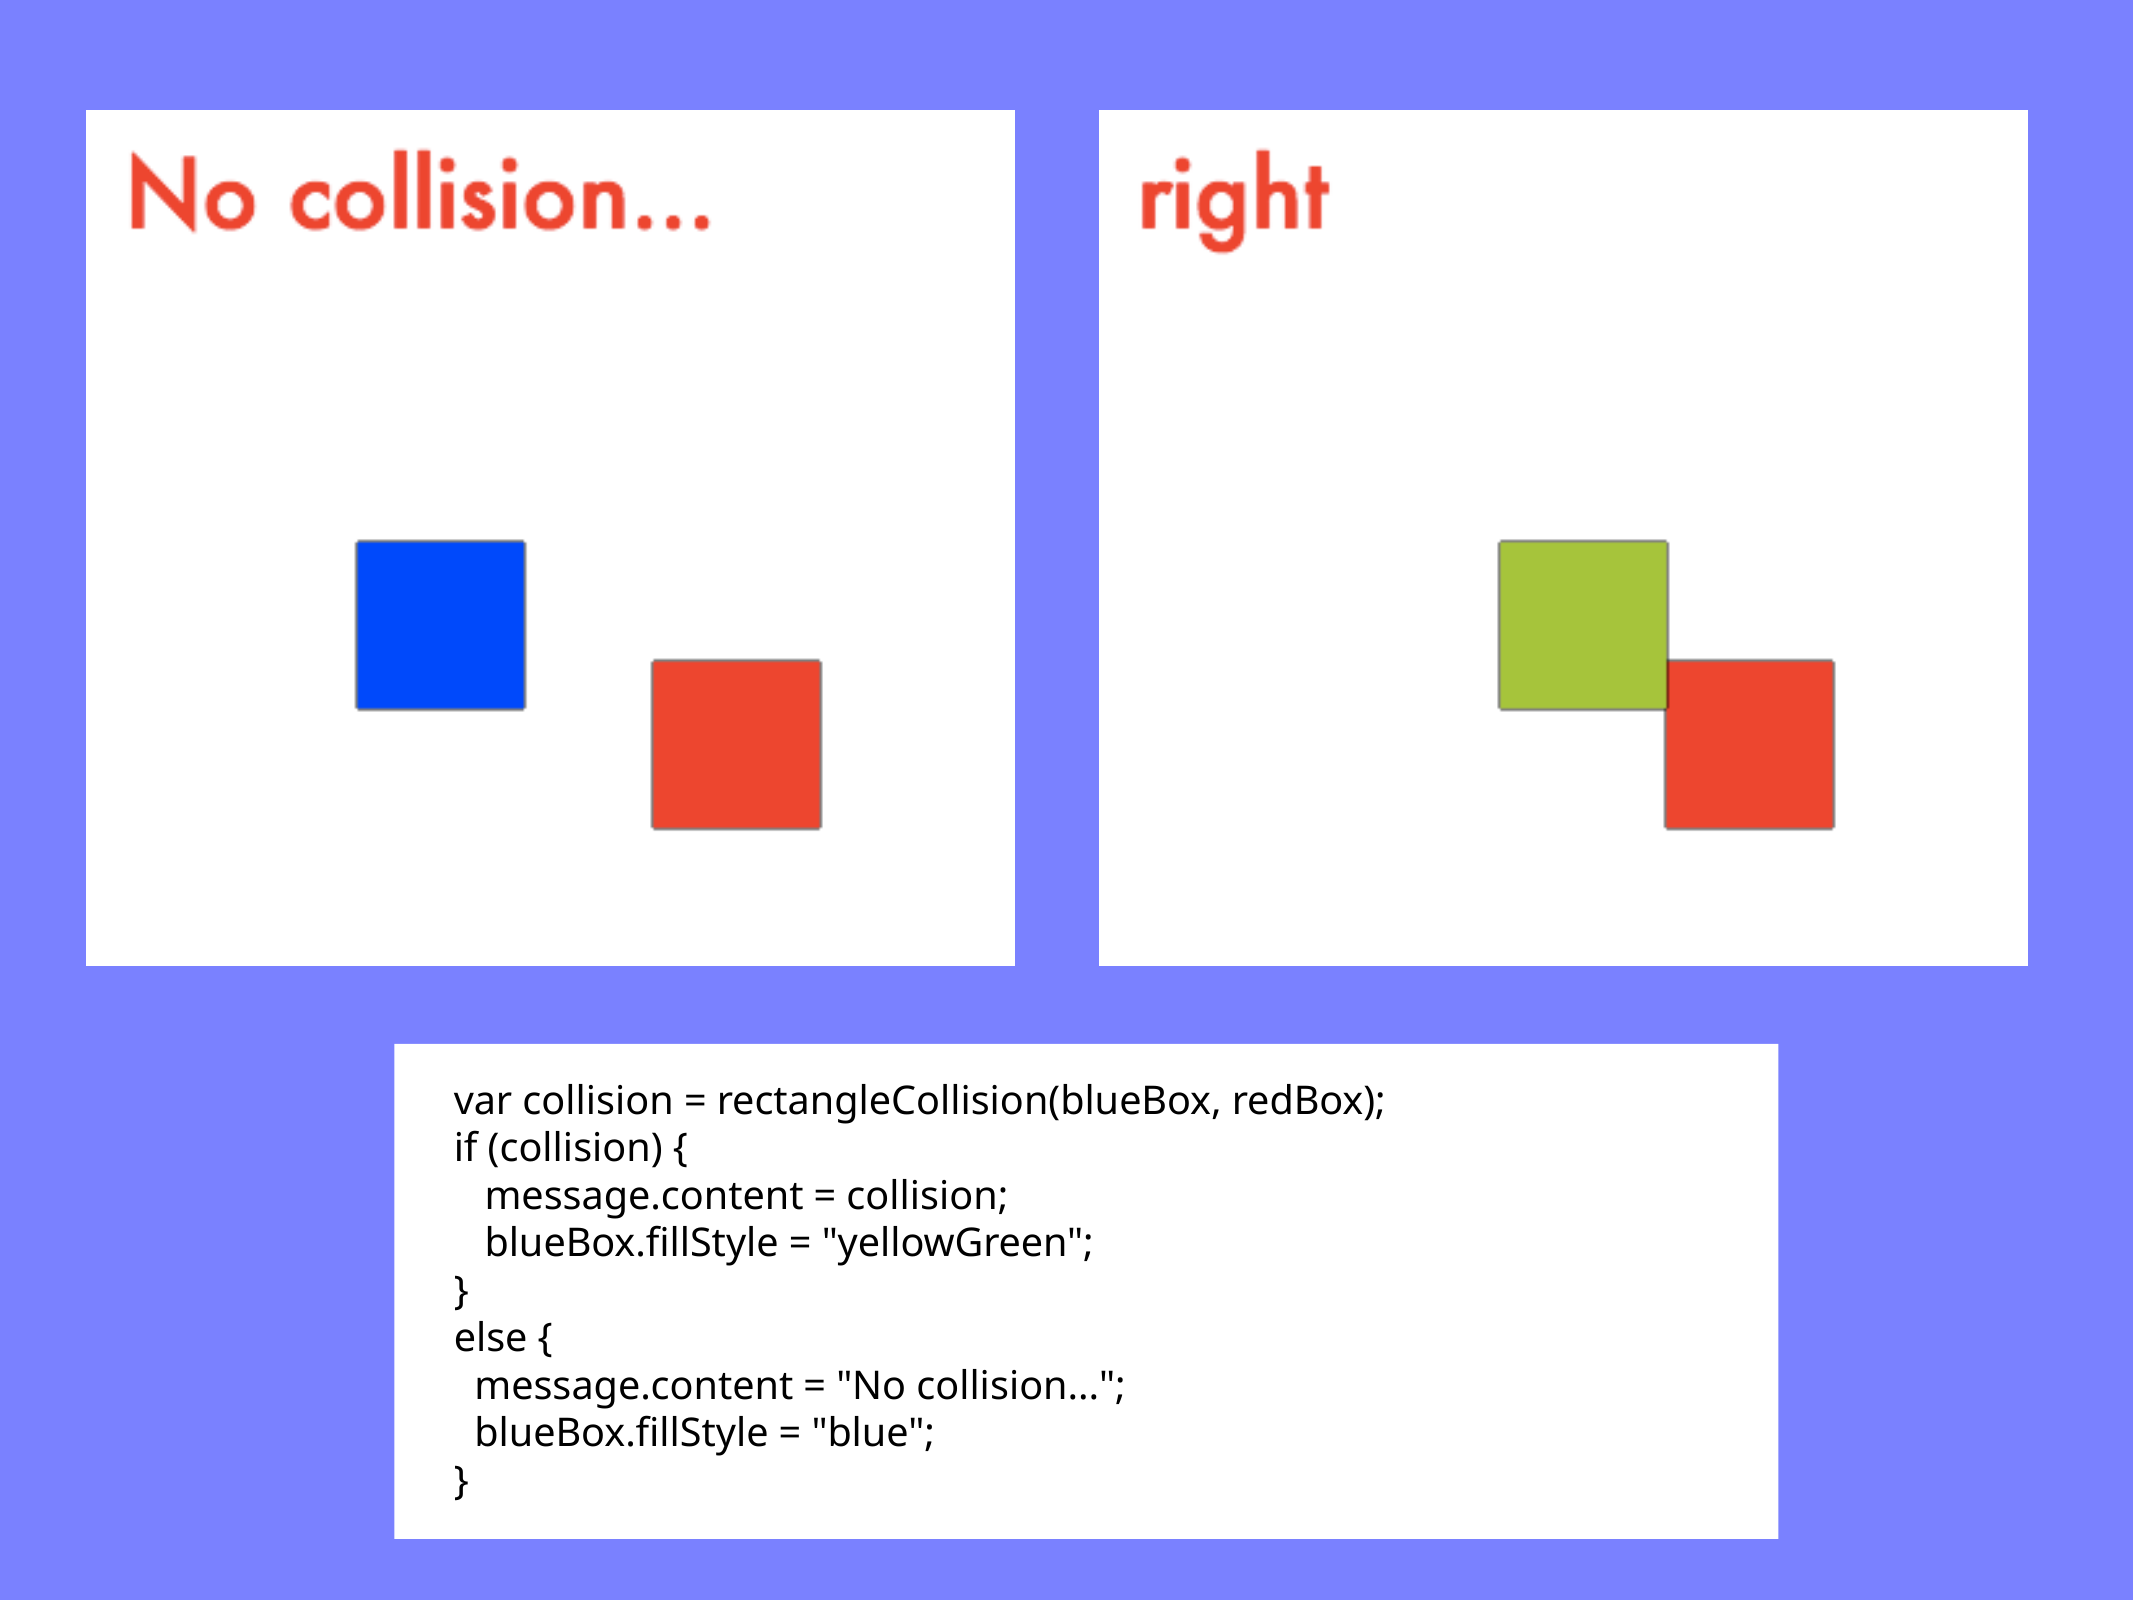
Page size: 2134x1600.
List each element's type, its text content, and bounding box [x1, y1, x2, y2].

text_box var collision = rectangleCollision(blueBox, redBox); if (collision) { message.content = collision; blueBox.fillStyle = "yellowGreen"; } else { message.content = "No collision..."; blueBox.fillStyle = "blue"; } [424, 1066, 2134, 1511]
text_box [394, 1043, 1779, 1539]
picture [86, 110, 1015, 966]
picture [1099, 110, 2028, 966]
